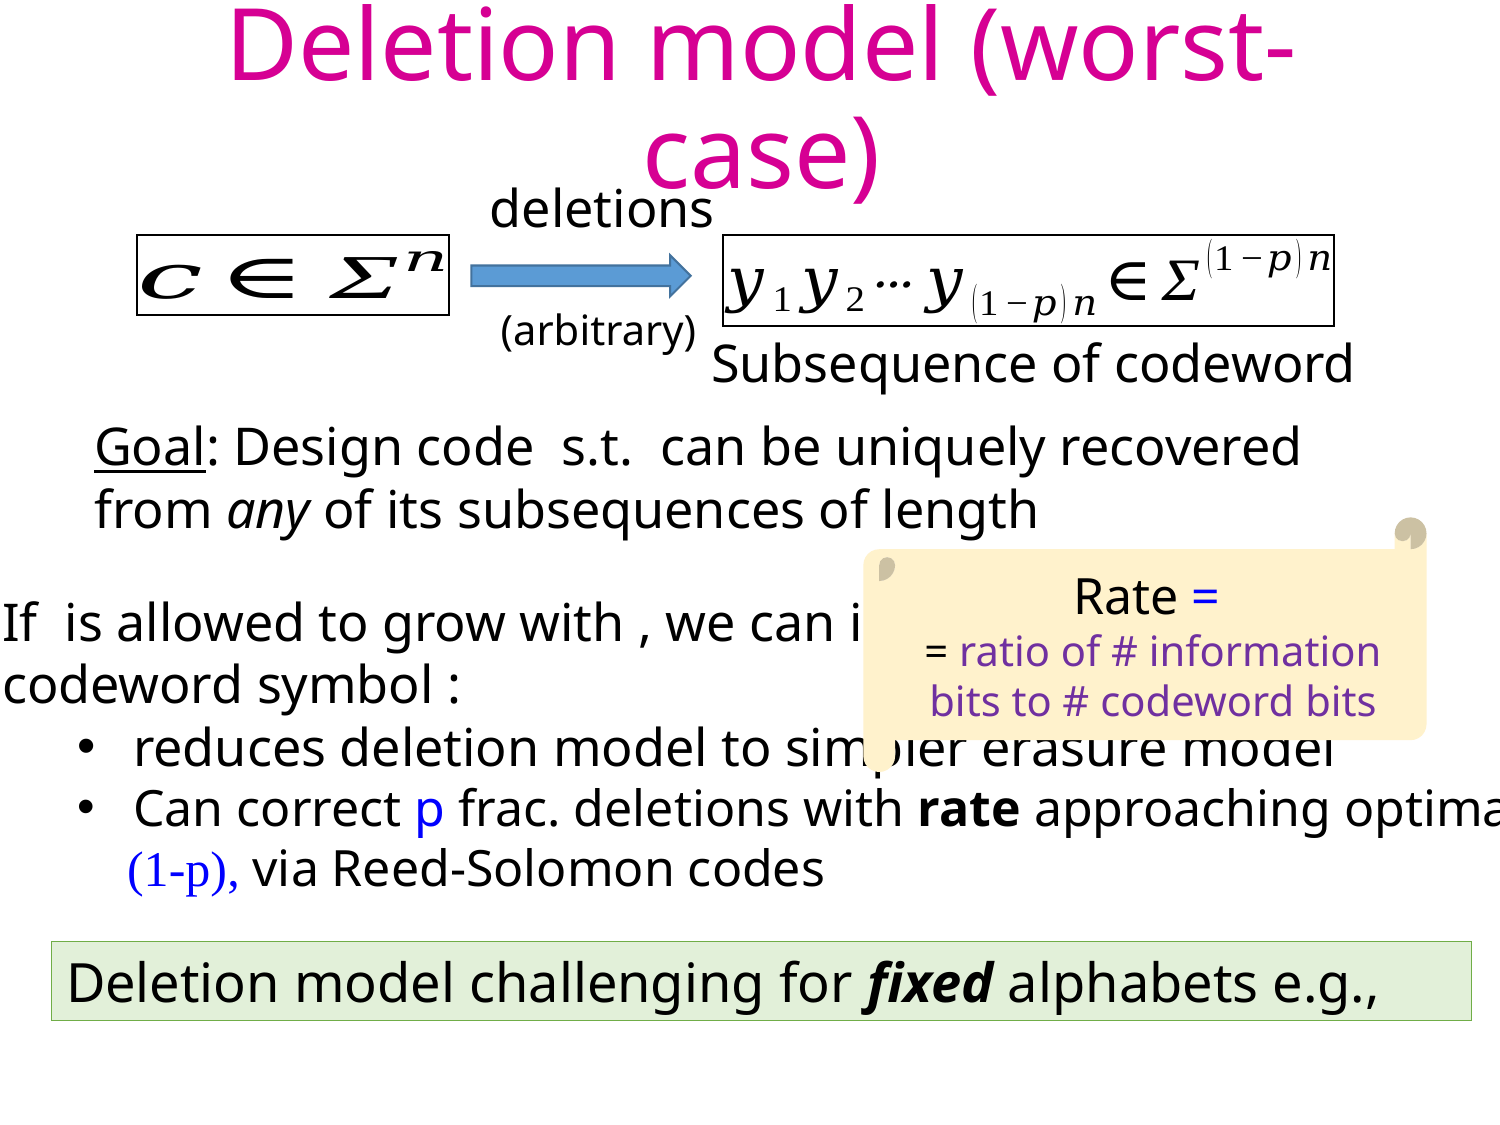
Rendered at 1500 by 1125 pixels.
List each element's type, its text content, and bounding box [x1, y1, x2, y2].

title Deletion model (worst-case) [114, 0, 1409, 211]
text_box [470, 252, 693, 296]
text_box (arbitrary) [485, 296, 715, 362]
